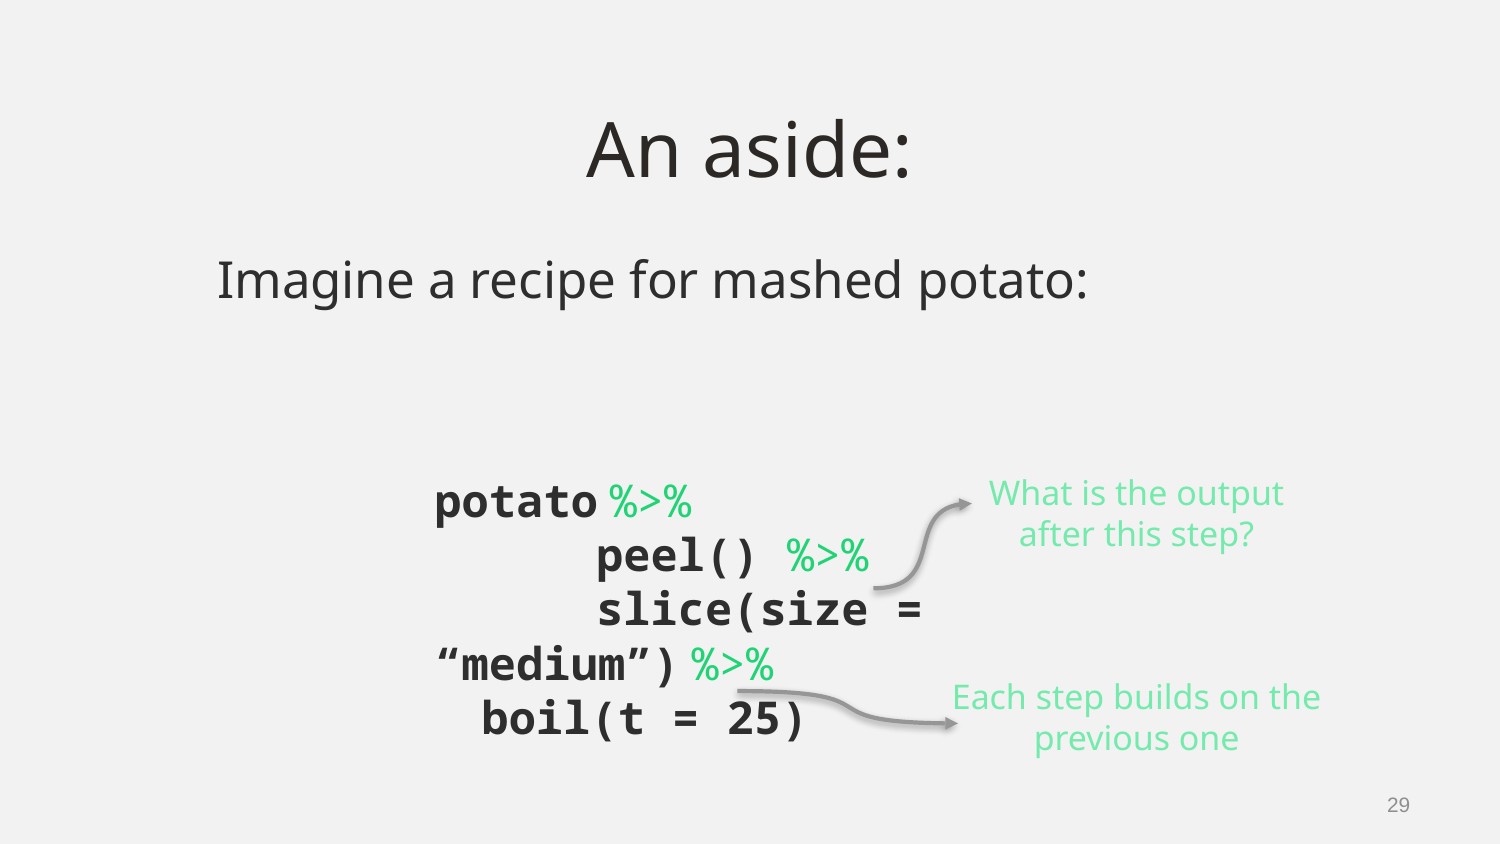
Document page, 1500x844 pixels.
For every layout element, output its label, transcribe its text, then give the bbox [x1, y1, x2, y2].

list Imagine a recipe for mashed potato: [181, 227, 1323, 784]
text_box What is the output after this step? Each step builds on the previous one [936, 464, 1338, 765]
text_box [736, 690, 959, 724]
text_box potato %>% peel() %>% slice(size = “medium”) %>% boil(t = 25) [399, 464, 936, 751]
slide_number 29 [1274, 782, 1425, 827]
title An aside: [227, 124, 1273, 205]
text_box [873, 503, 972, 589]
